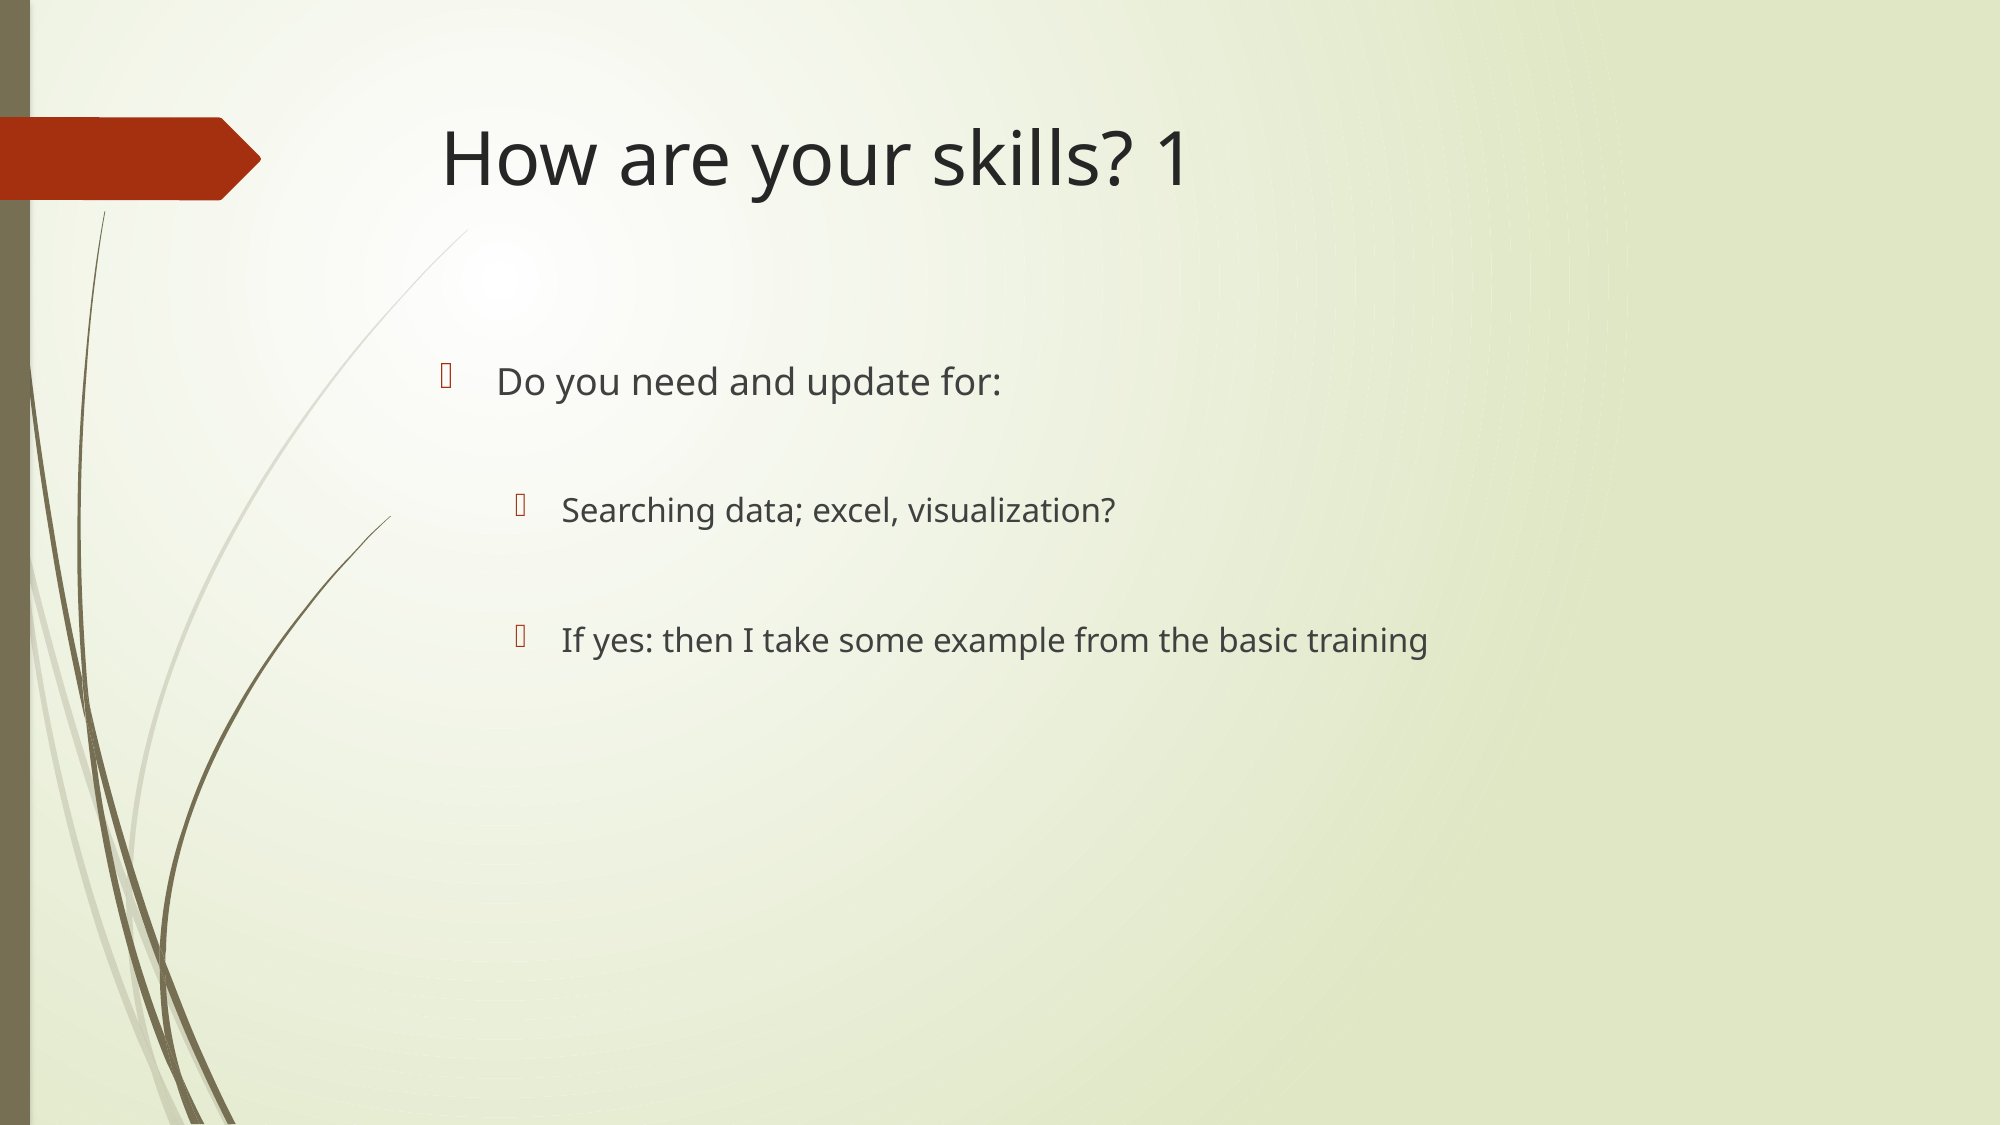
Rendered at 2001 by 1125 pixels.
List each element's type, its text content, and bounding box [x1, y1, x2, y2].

title How are your skills? 1 [425, 102, 1888, 313]
list Do you need and update for: Searching data; excel, visualization? If yes: then I take some example from the basic training [424, 350, 1888, 970]
